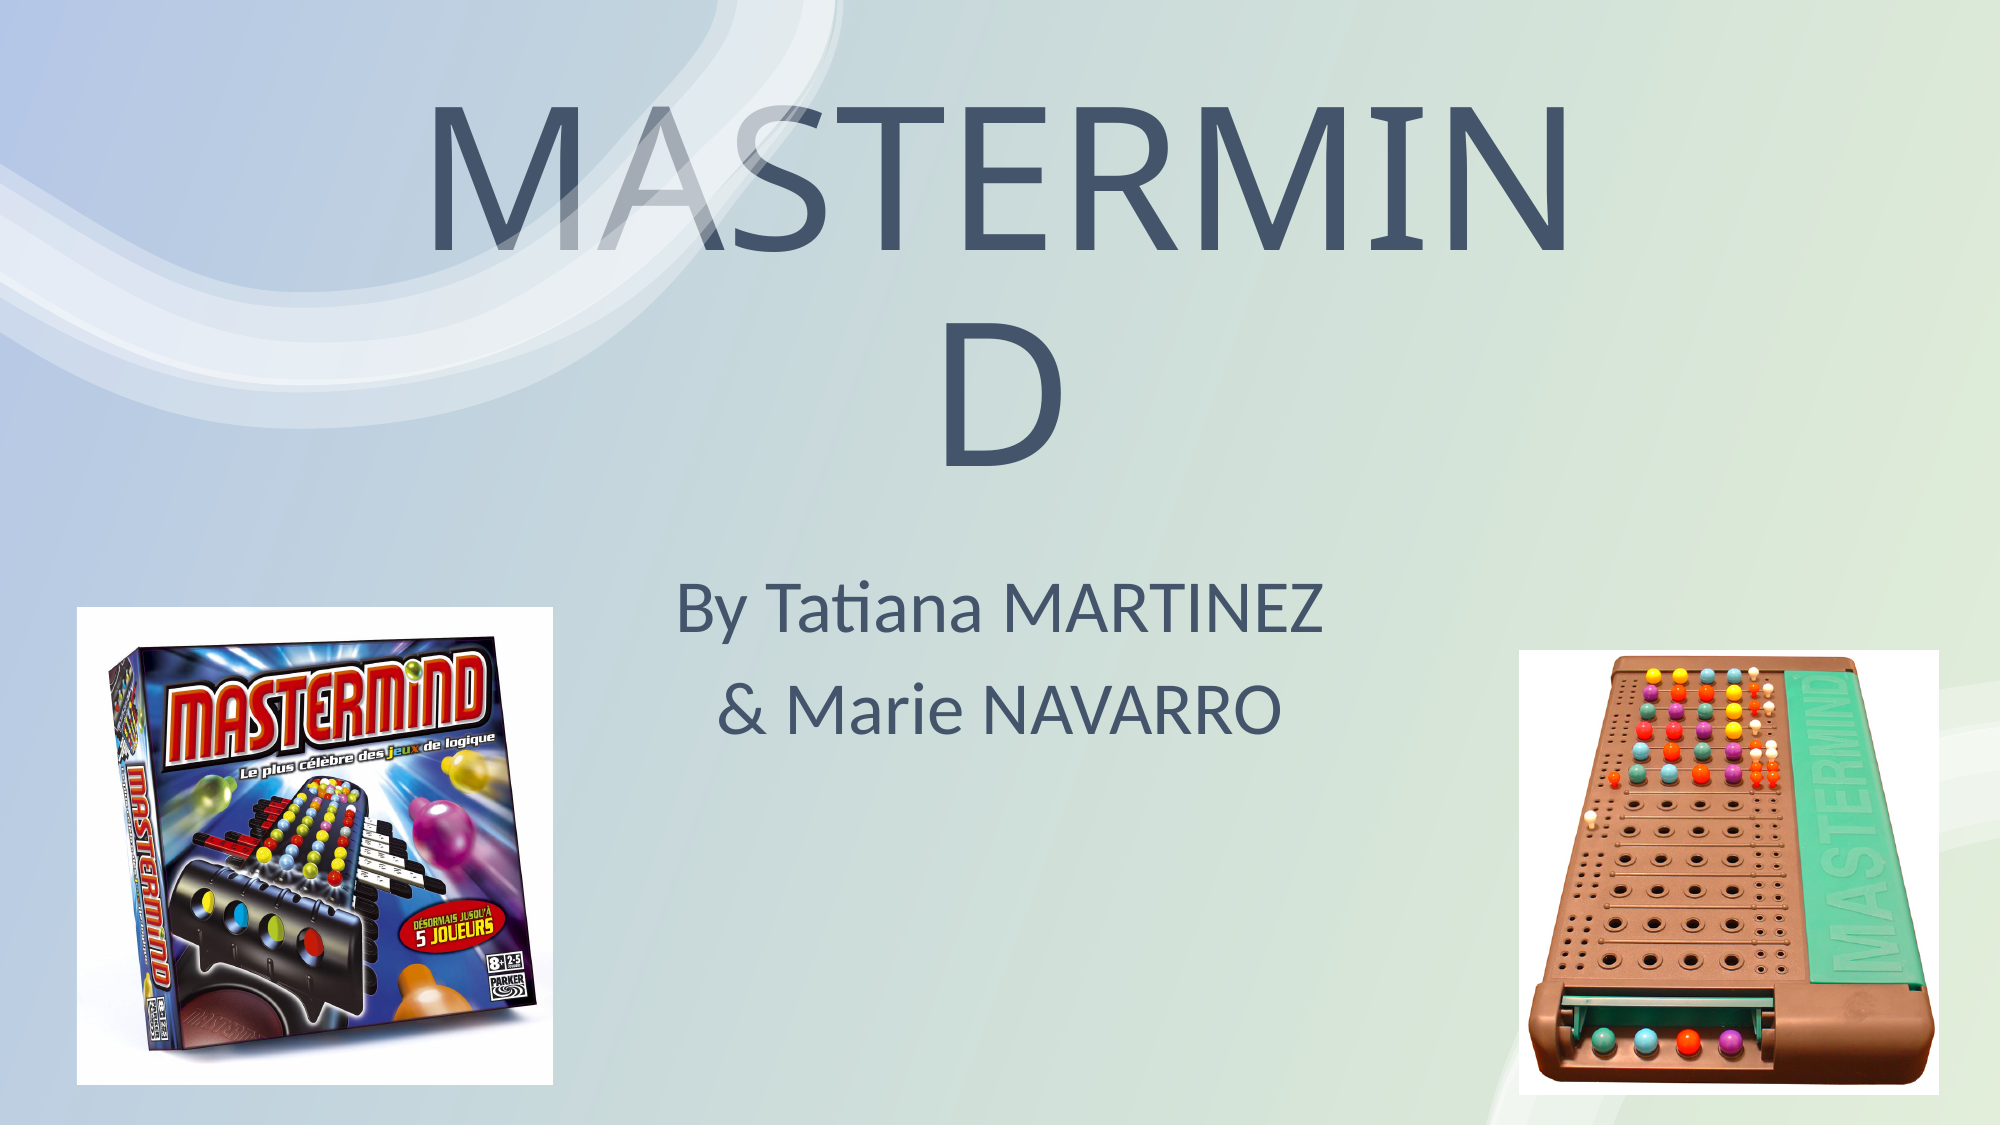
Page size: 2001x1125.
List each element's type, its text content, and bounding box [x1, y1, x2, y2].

title MASTERMIND [349, 262, 1651, 518]
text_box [1485, 680, 2000, 1125]
picture [1519, 649, 1939, 1095]
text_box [0, 0, 844, 429]
picture [76, 607, 553, 1085]
text_box [0, 0, 2000, 1125]
subtitle By Tatiana MARTINEZ & Marie NAVARRO [552, 560, 1447, 801]
